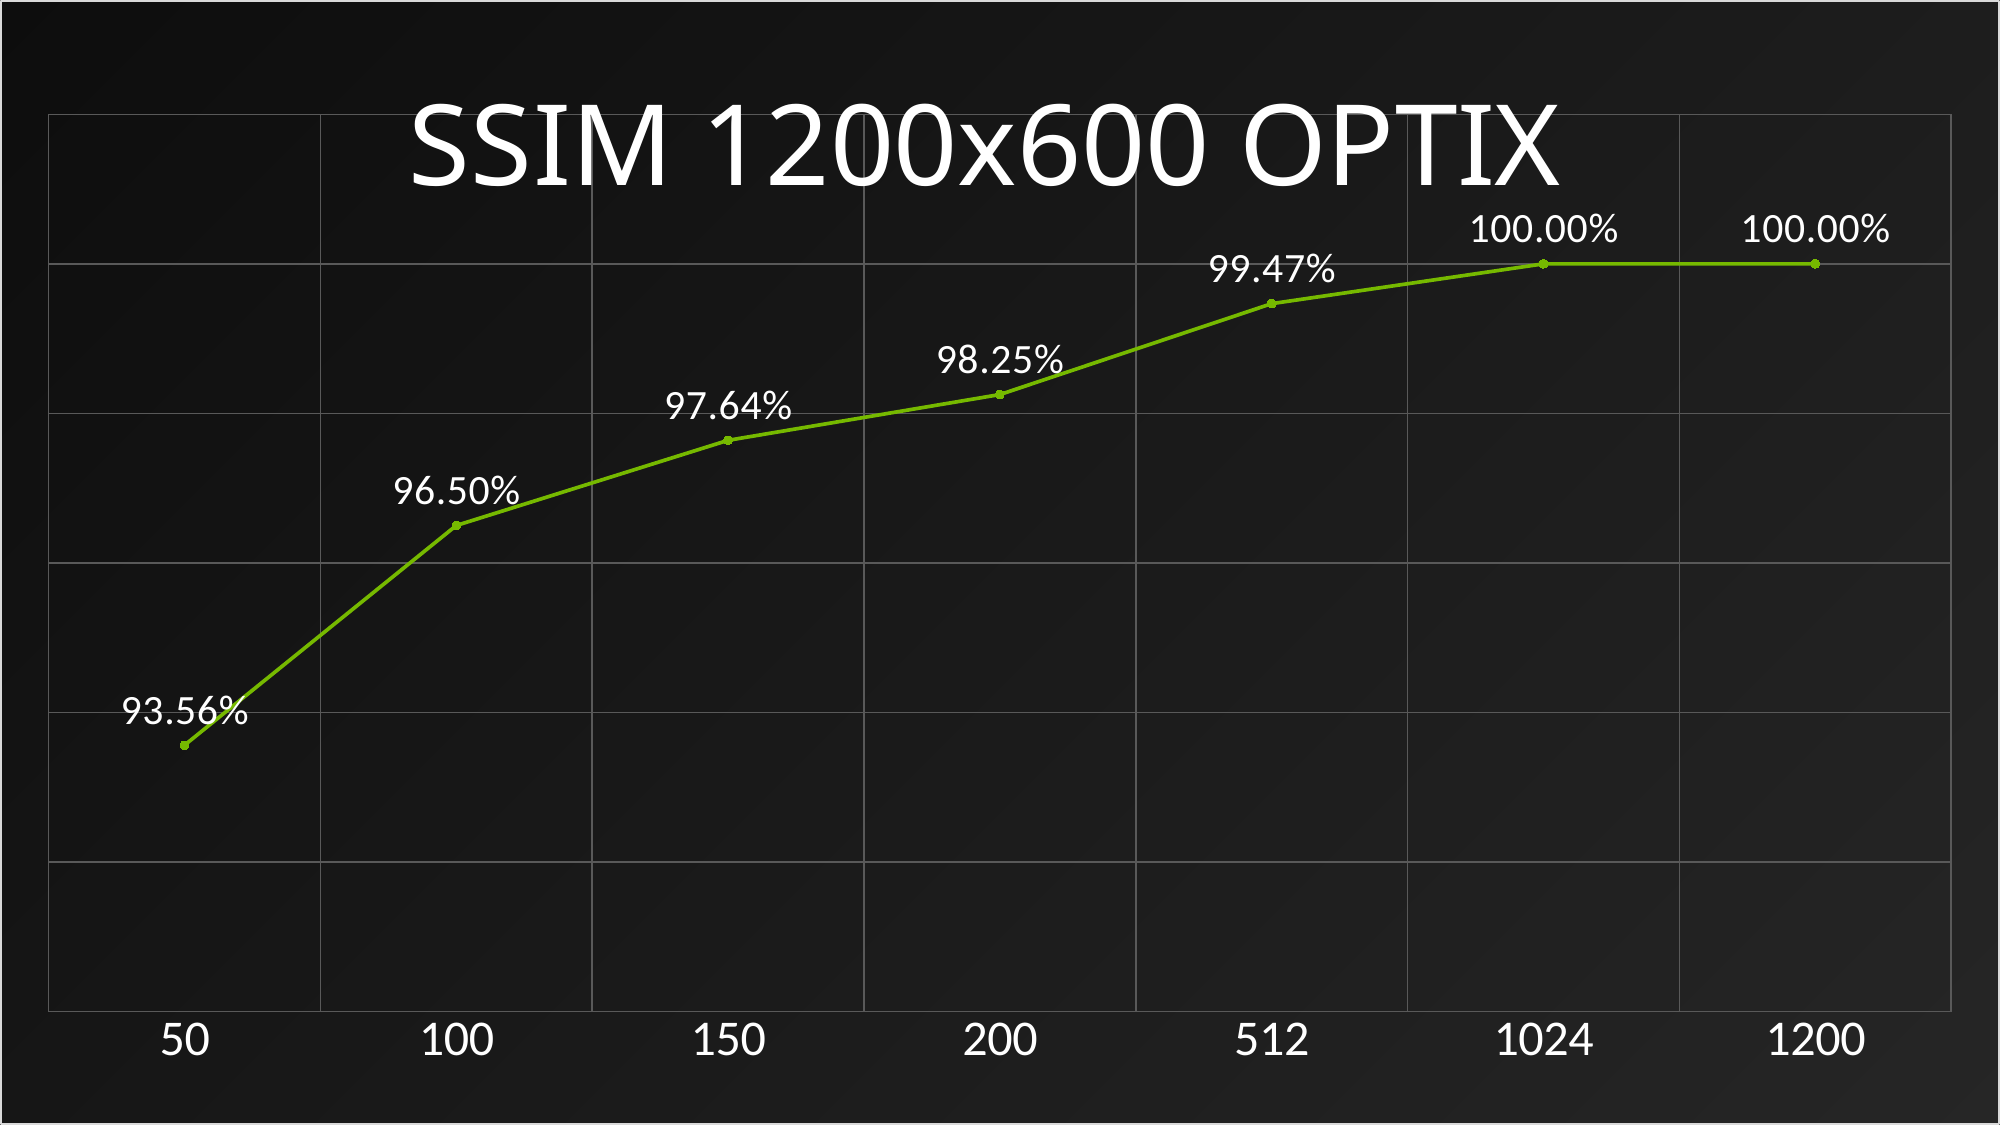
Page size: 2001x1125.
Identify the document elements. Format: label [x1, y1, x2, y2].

chart [0, 0, 2000, 1125]
